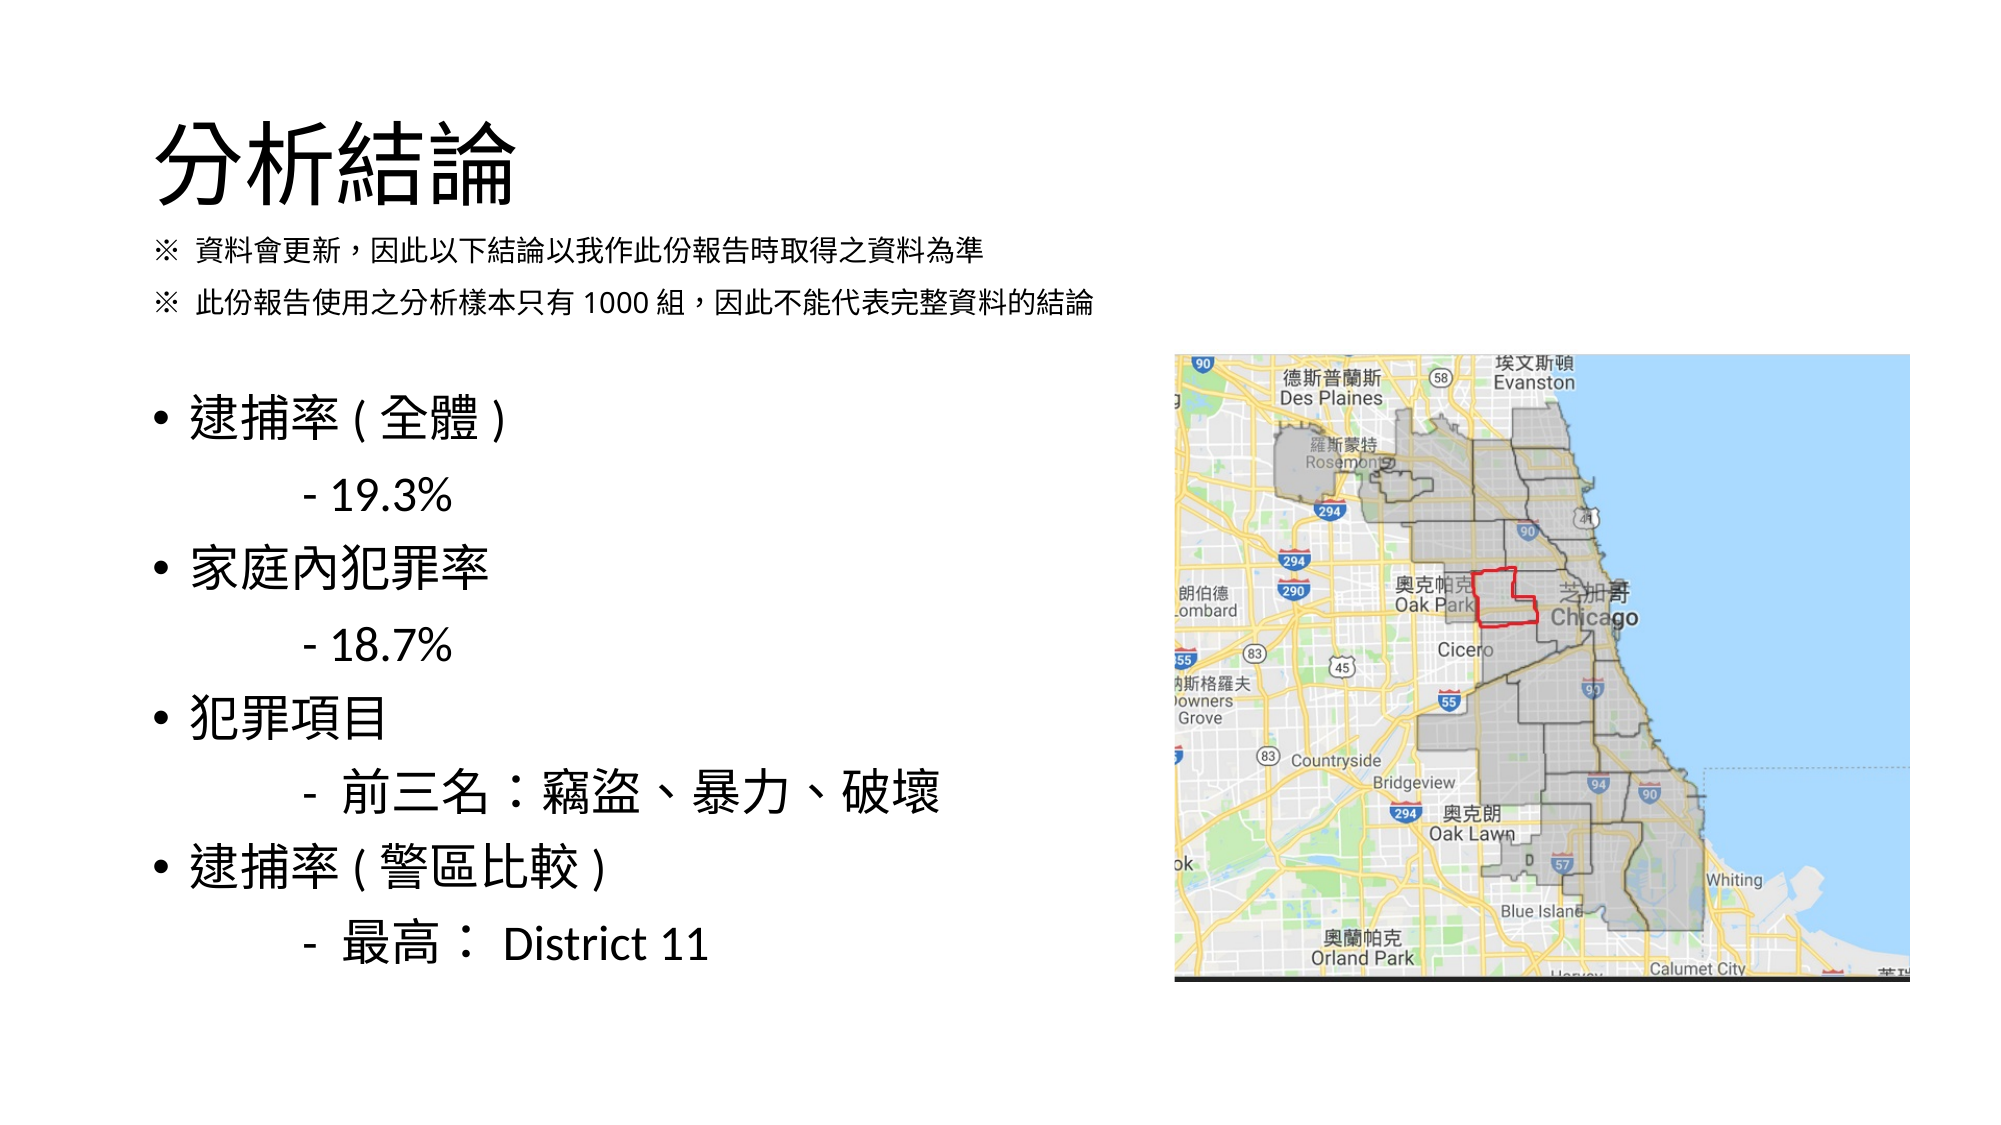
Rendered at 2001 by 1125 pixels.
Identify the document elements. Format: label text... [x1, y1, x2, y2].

picture [1174, 349, 1910, 982]
title 分析結論 [137, 59, 1863, 228]
list ※ 資料會更新，因此以下結論以我作此份報告時取得之資料為準 ※ 此份報告使用之分析樣本只有1000組，因此不能代表完整資料的結論 逮捕率(全體) - 19.3% 家庭內犯罪率 - 18.7% 犯罪項目 - 前三名：竊盜、暴力、破壞 逮捕率(警區比較) - 最高：District 11 [137, 228, 1863, 1103]
